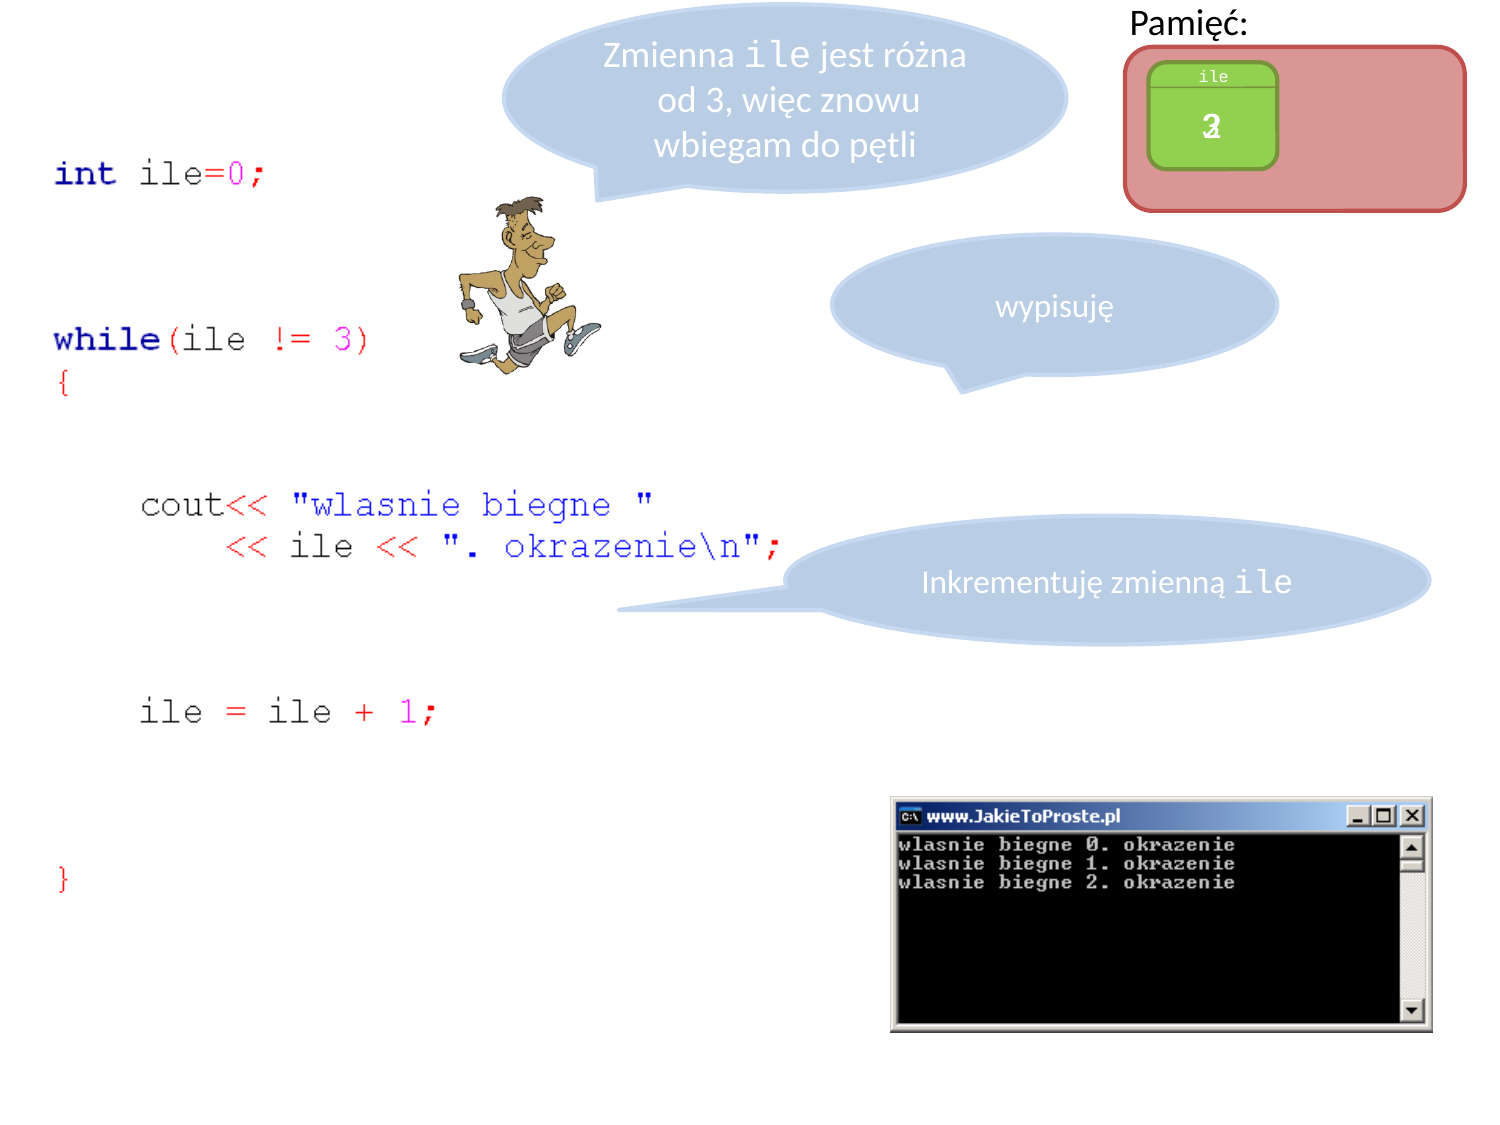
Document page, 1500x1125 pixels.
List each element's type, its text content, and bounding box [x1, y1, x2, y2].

picture [890, 796, 1434, 1034]
picture [46, 154, 841, 917]
text_box Inkrementuję zmienną ile [844, 513, 1432, 647]
text_box Zmienna ile jest różna od 3, więc znowu wbiegam do pętli [501, 2, 1069, 192]
text_box wypisuję [844, 232, 1280, 395]
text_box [1113, 0, 1466, 212]
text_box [1148, 58, 1278, 170]
